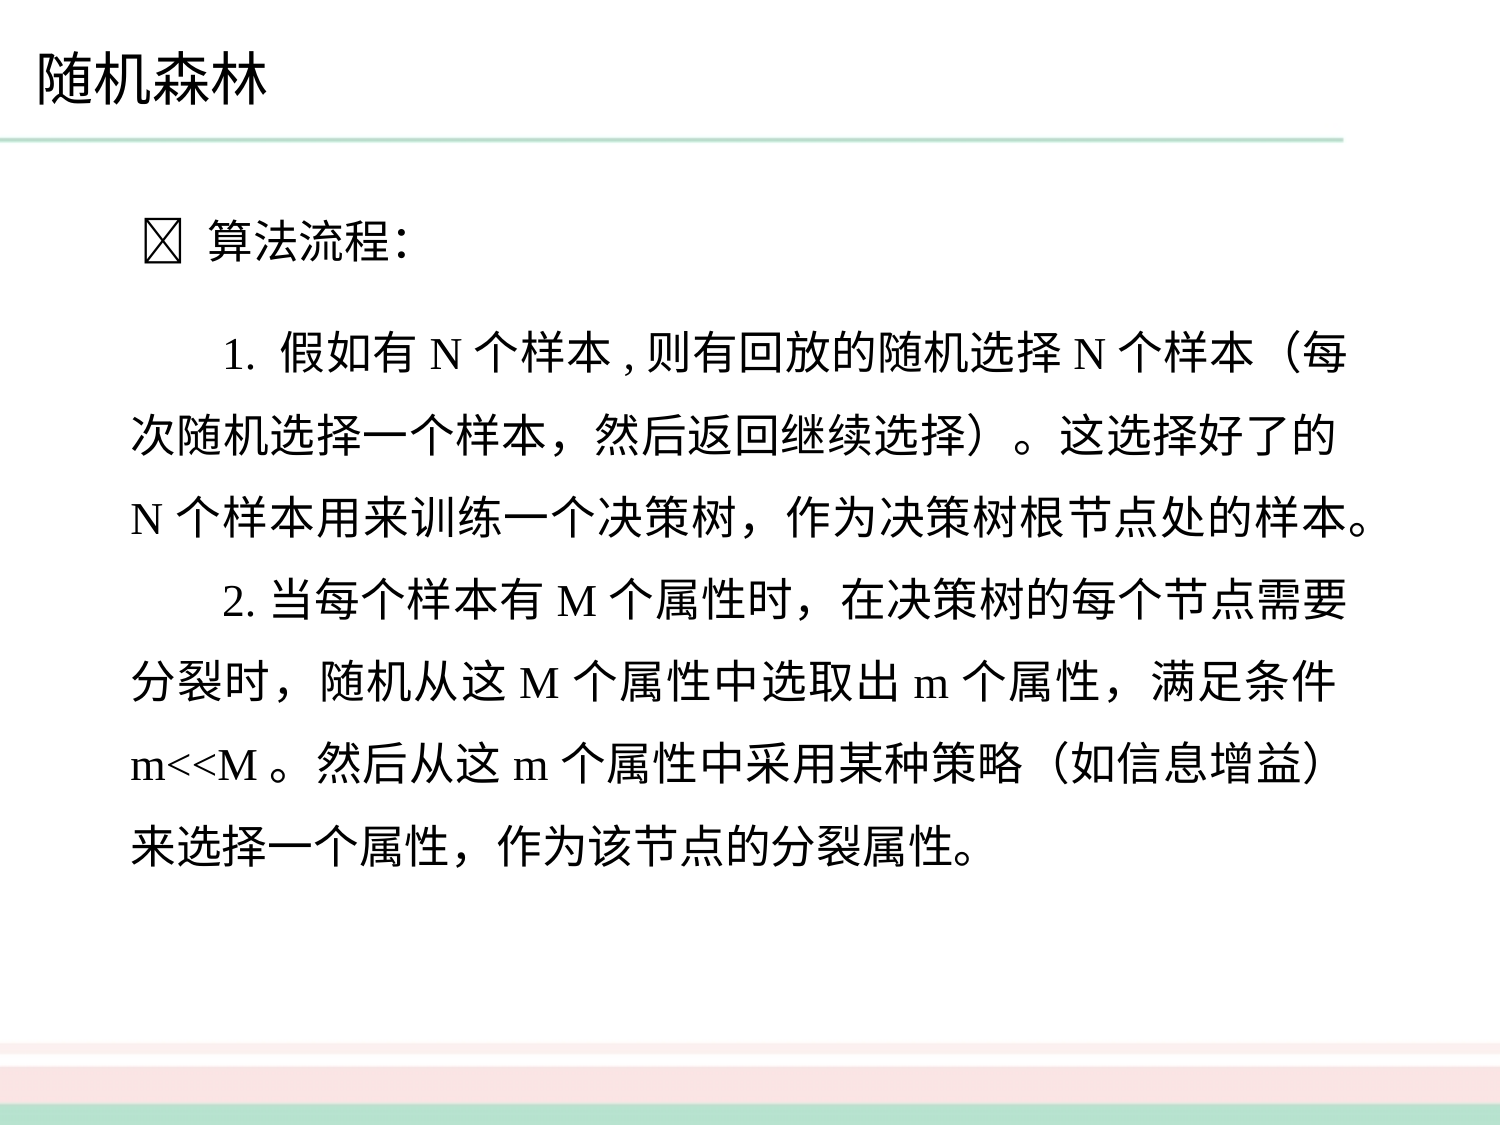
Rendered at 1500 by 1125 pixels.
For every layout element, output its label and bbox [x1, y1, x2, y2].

text_box [0, 0, 1500, 1125]
